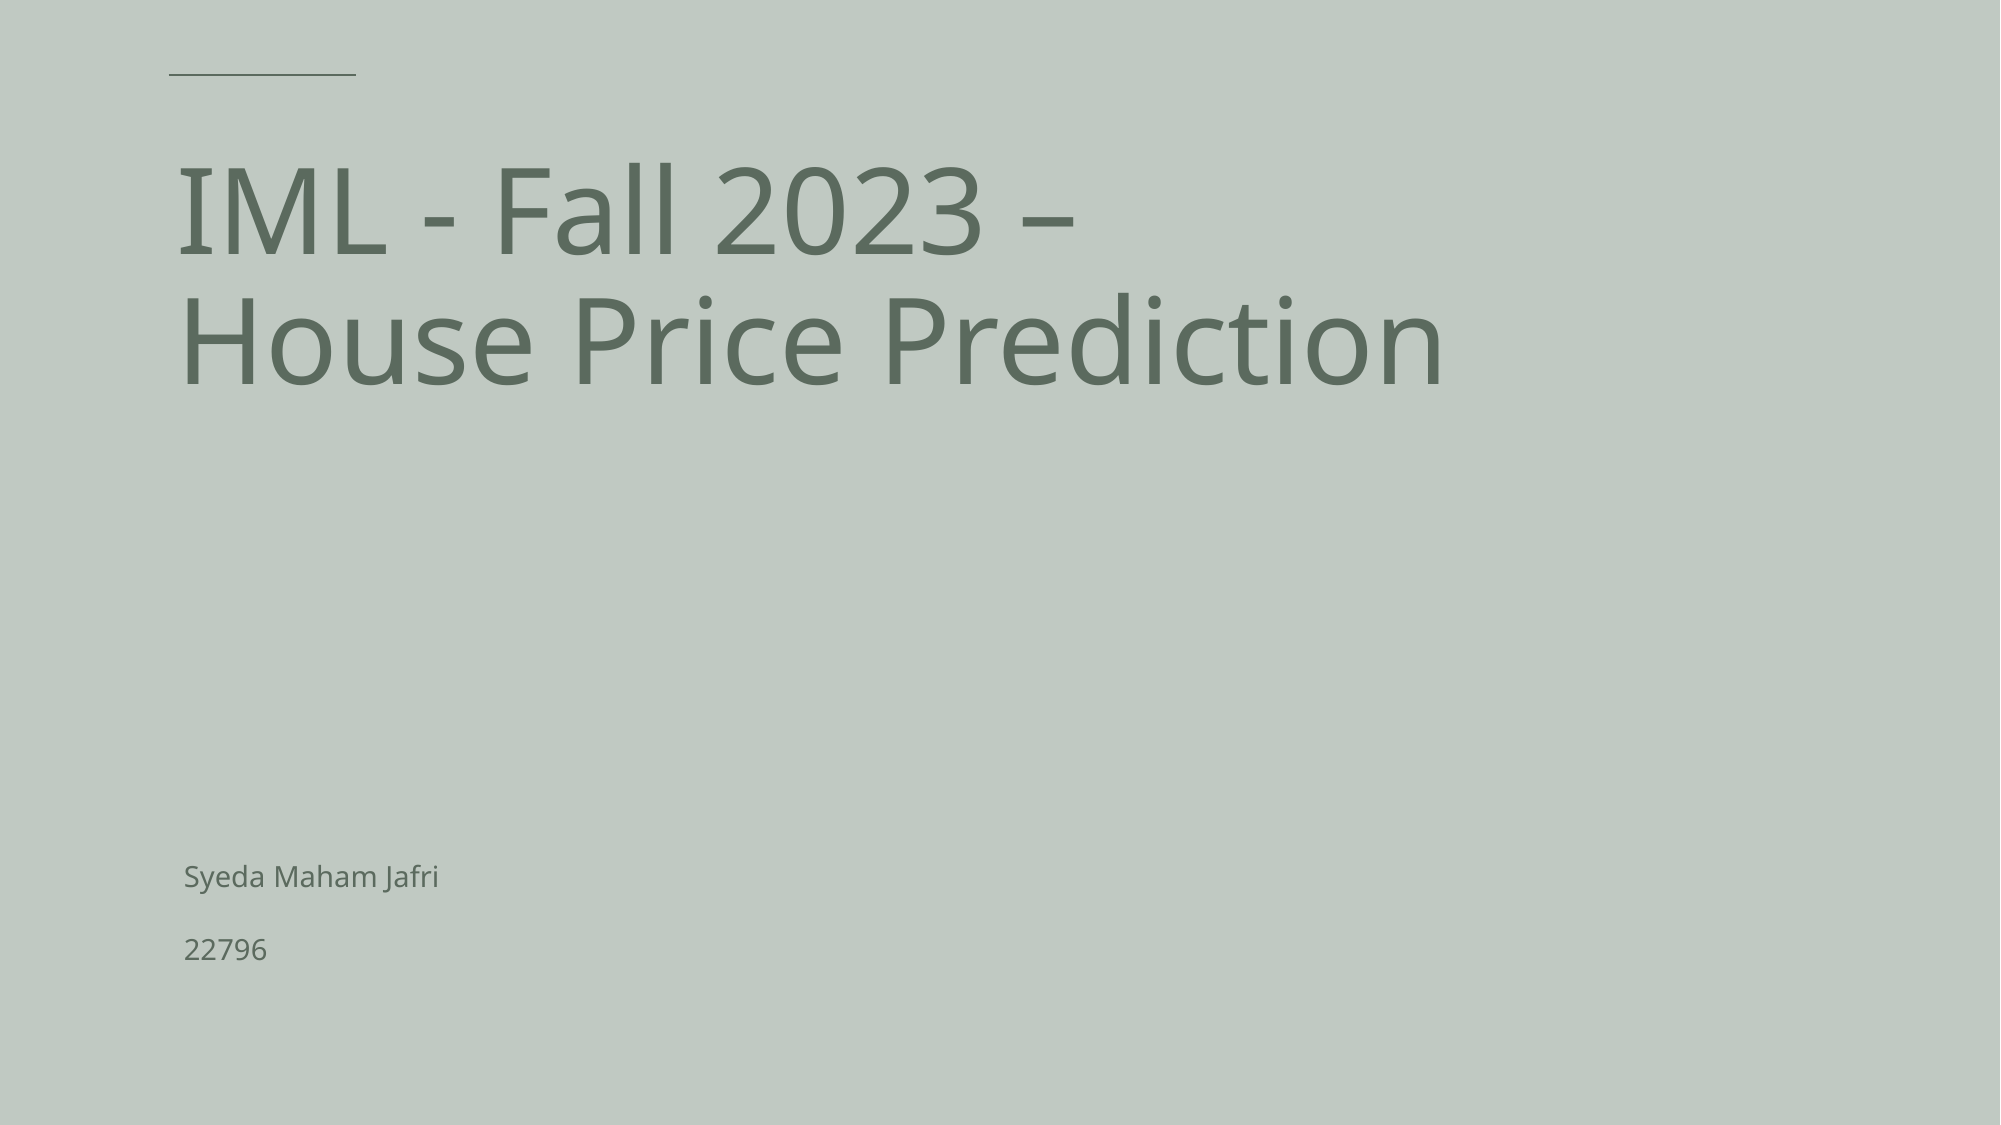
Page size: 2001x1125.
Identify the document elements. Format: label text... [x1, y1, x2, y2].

list Syeda Maham Jafri 22796 [168, 833, 698, 992]
title IML - Fall 2023 – House Price Prediction [161, 143, 1470, 512]
